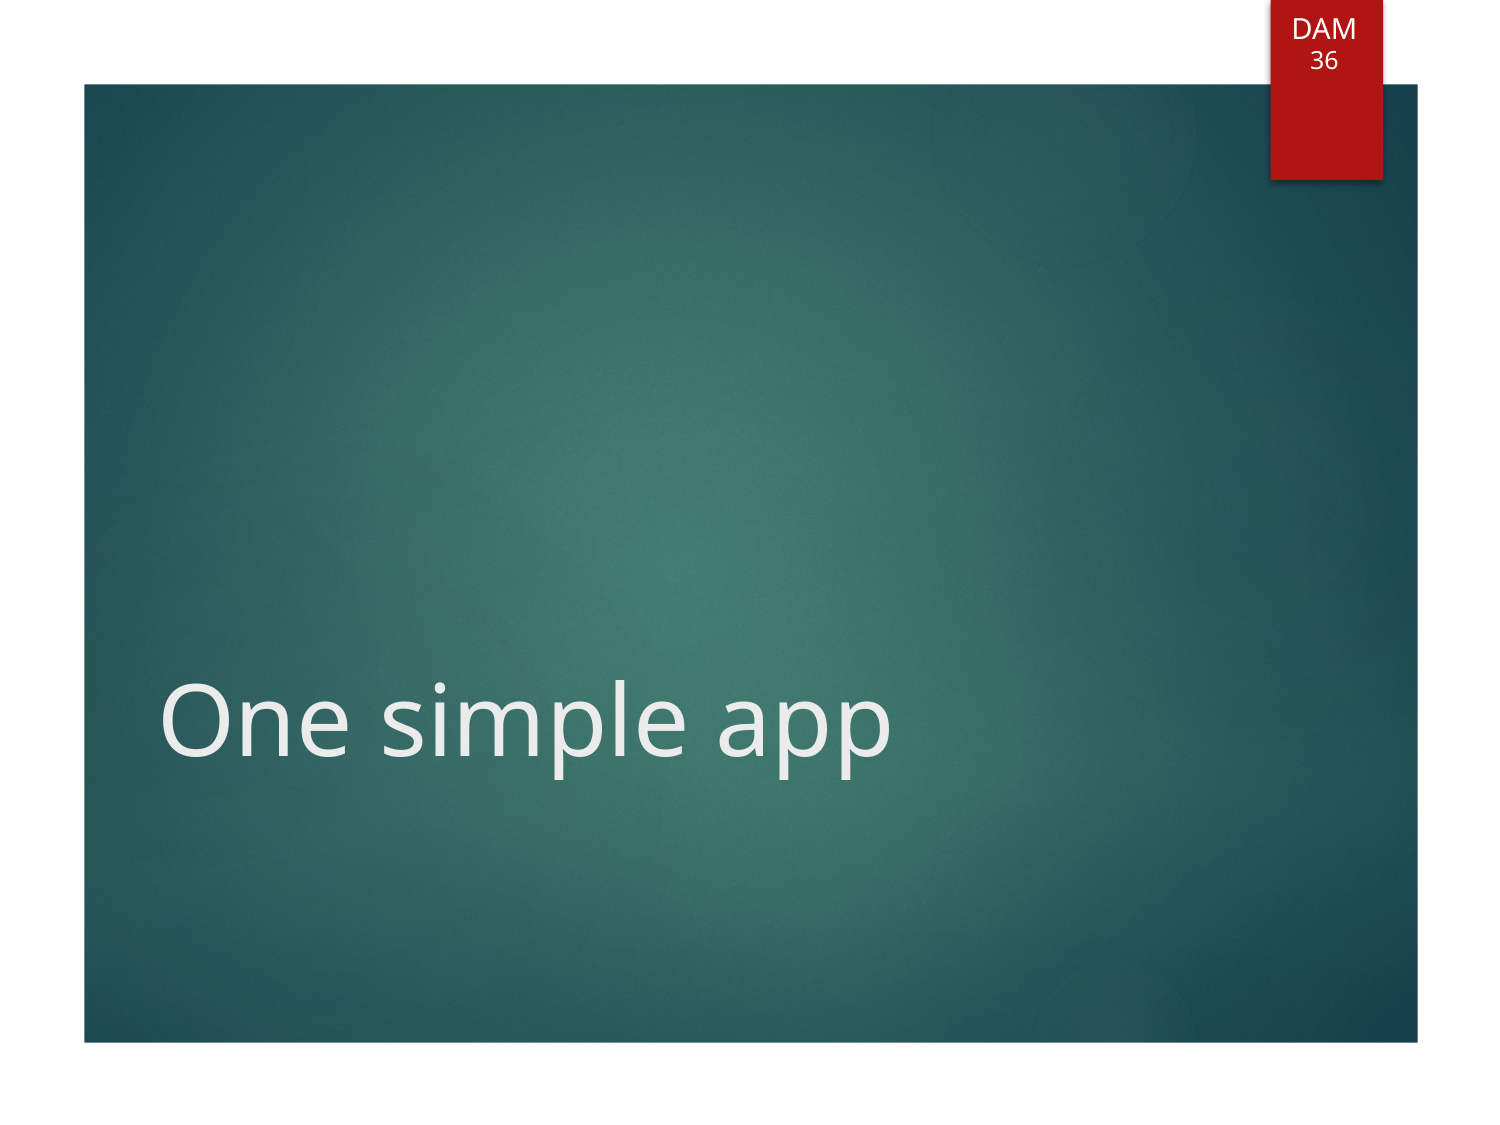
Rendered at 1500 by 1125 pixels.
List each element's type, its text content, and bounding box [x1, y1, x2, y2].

title One simple app [142, 364, 1113, 784]
slide_number DAM 36 [1259, 1, 1390, 87]
